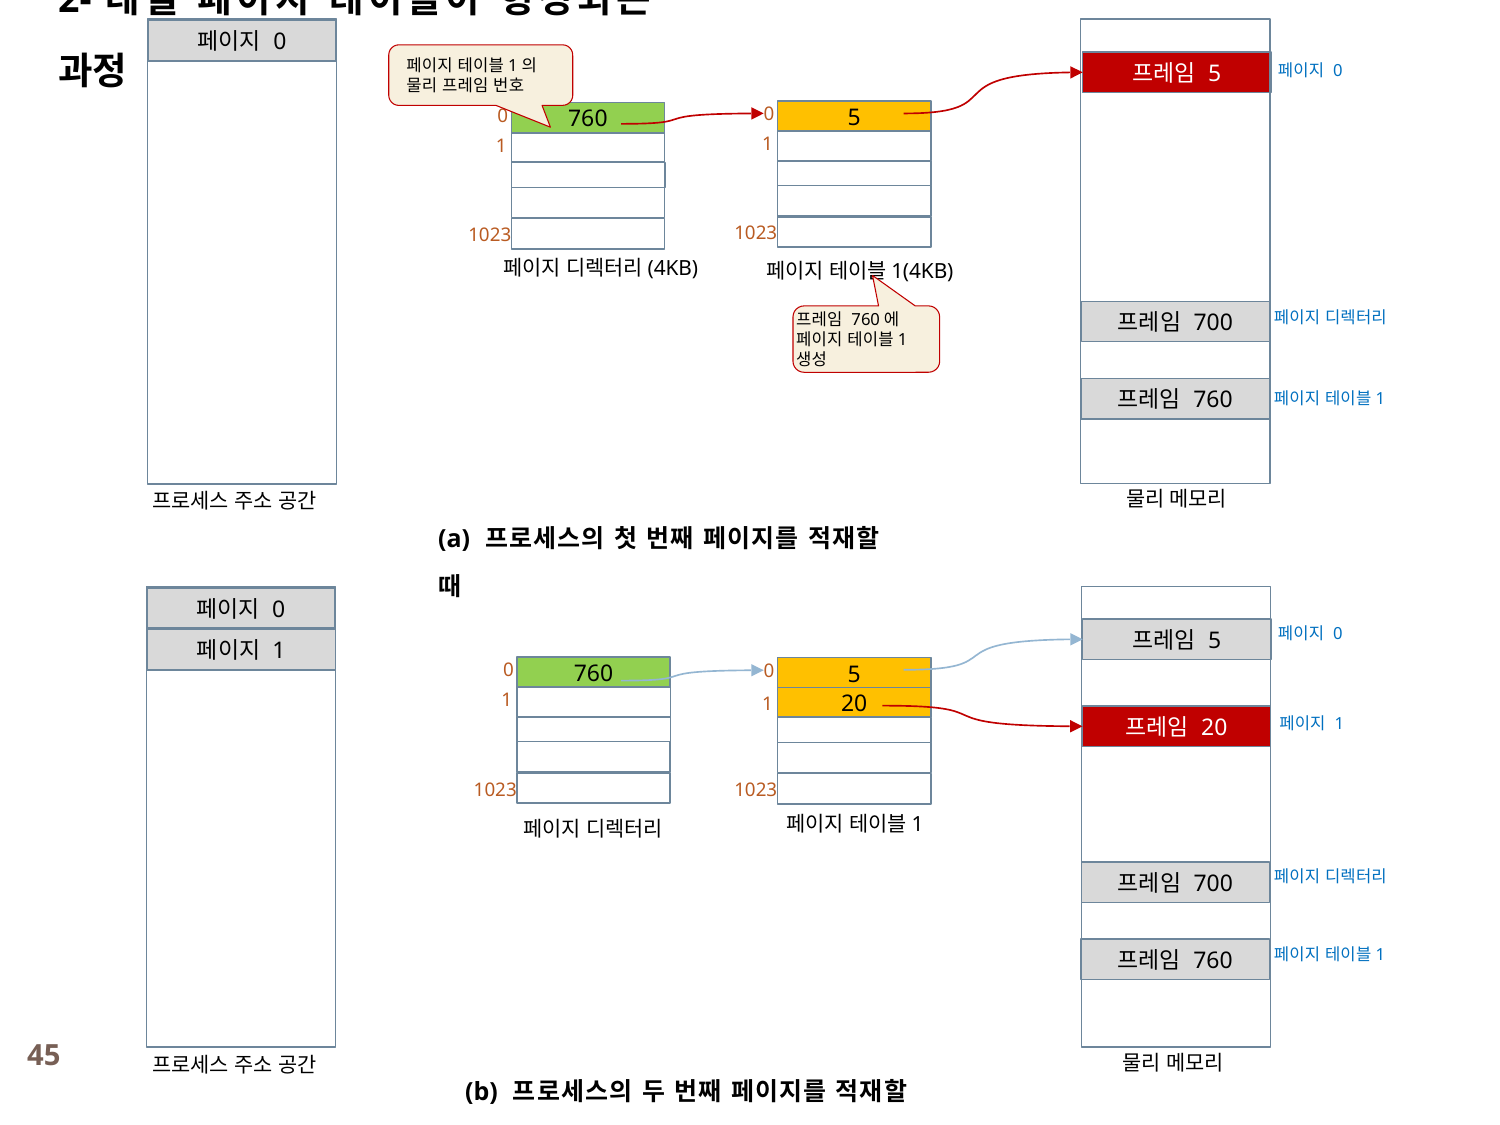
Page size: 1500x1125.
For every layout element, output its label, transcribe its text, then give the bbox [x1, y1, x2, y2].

text_box 1 [495, 133, 507, 157]
text_box 프레임 760에 페이지 테이블1 생성 [792, 275, 940, 373]
text_box 프레임 700 [1080, 300, 1271, 343]
text_box 760 [515, 655, 672, 685]
text_box [515, 685, 672, 715]
text_box 페이지 0 [1263, 615, 1358, 651]
text_box [510, 189, 666, 217]
text_box 20 [776, 686, 932, 716]
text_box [620, 113, 765, 125]
text_box [776, 716, 933, 744]
text_box (a) 프로세스의 첫 번째 페이지를 적재할 때 [423, 497, 895, 561]
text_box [882, 705, 1083, 727]
text_box [776, 772, 932, 802]
text_box 프레임 760 [1080, 938, 1271, 981]
text_box 1 [762, 691, 773, 715]
text_box 페이지 디렉터리 [1259, 299, 1417, 335]
text_box 페이지 테이블1(4KB) [751, 250, 969, 291]
text_box 1023 [473, 777, 517, 800]
text_box [515, 771, 672, 805]
text_box 페이지 1 [146, 628, 337, 671]
text_box 프레임 760 [1080, 377, 1271, 420]
text_box [776, 187, 932, 215]
text_box [1080, 894, 1272, 938]
text_box [510, 131, 666, 161]
text_box 페이지 테이블1의 물리 프레임 번호 [388, 64, 573, 128]
text_box 물리 메모리 [1122, 1049, 1262, 1075]
text_box [510, 217, 666, 247]
text_box 5 [776, 656, 932, 686]
slide_number 45 [0, 1025, 88, 1088]
text_box [510, 161, 666, 189]
text_box [515, 743, 672, 771]
text_box [776, 215, 932, 249]
text_box 페이지 디렉터리 [1259, 858, 1417, 894]
text_box 페이지 0 [1263, 51, 1358, 87]
text_box (b) 프로세스의 두 번째 페이지를 적재할 때 [450, 1049, 923, 1113]
text_box 0 [763, 102, 775, 125]
text_box 페이지 디렉터리(4KB) [476, 247, 726, 288]
text_box 760 [510, 101, 666, 131]
text_box [515, 715, 672, 743]
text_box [903, 638, 1083, 671]
text_box 물리 메모리 [1126, 485, 1266, 511]
text_box 1023 [468, 222, 512, 246]
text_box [620, 669, 765, 681]
text_box 페이지 테이블1 [1259, 936, 1417, 971]
text_box 프레임 700 [1080, 861, 1271, 904]
text_box 페이지 0 [146, 19, 338, 62]
text_box [1079, 18, 1271, 485]
text_box 0 [503, 658, 514, 681]
text_box [1080, 736, 1272, 861]
text_box 1 [501, 687, 513, 711]
text_box 2-레벨 페이지 테이블이 형성되는 과정 [43, 0, 667, 64]
text_box 0 [497, 107, 509, 127]
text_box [903, 71, 1083, 114]
text_box 1023 [734, 777, 778, 801]
text_box 1023 [734, 221, 778, 244]
text_box 페이지 0 [145, 586, 337, 630]
text_box [776, 744, 932, 772]
text_box 페이지 1 [1264, 705, 1360, 741]
text_box [1080, 585, 1272, 705]
text_box 페이지 테이블1 [772, 802, 939, 843]
text_box 프레임 20 [1081, 705, 1272, 748]
text_box [776, 129, 932, 159]
text_box [146, 62, 338, 486]
text_box [1080, 971, 1272, 1048]
text_box 0 [763, 658, 775, 682]
text_box 1 [762, 131, 773, 155]
text_box 5 [776, 99, 932, 129]
text_box 프로세스 주소 공간 [152, 1051, 337, 1077]
text_box 페이지 테이블1 [1259, 380, 1417, 416]
text_box [145, 630, 337, 1048]
text_box 페이지 디렉터리 [491, 807, 696, 848]
text_box 프로세스 주소 공간 [152, 487, 337, 514]
text_box [776, 159, 933, 187]
